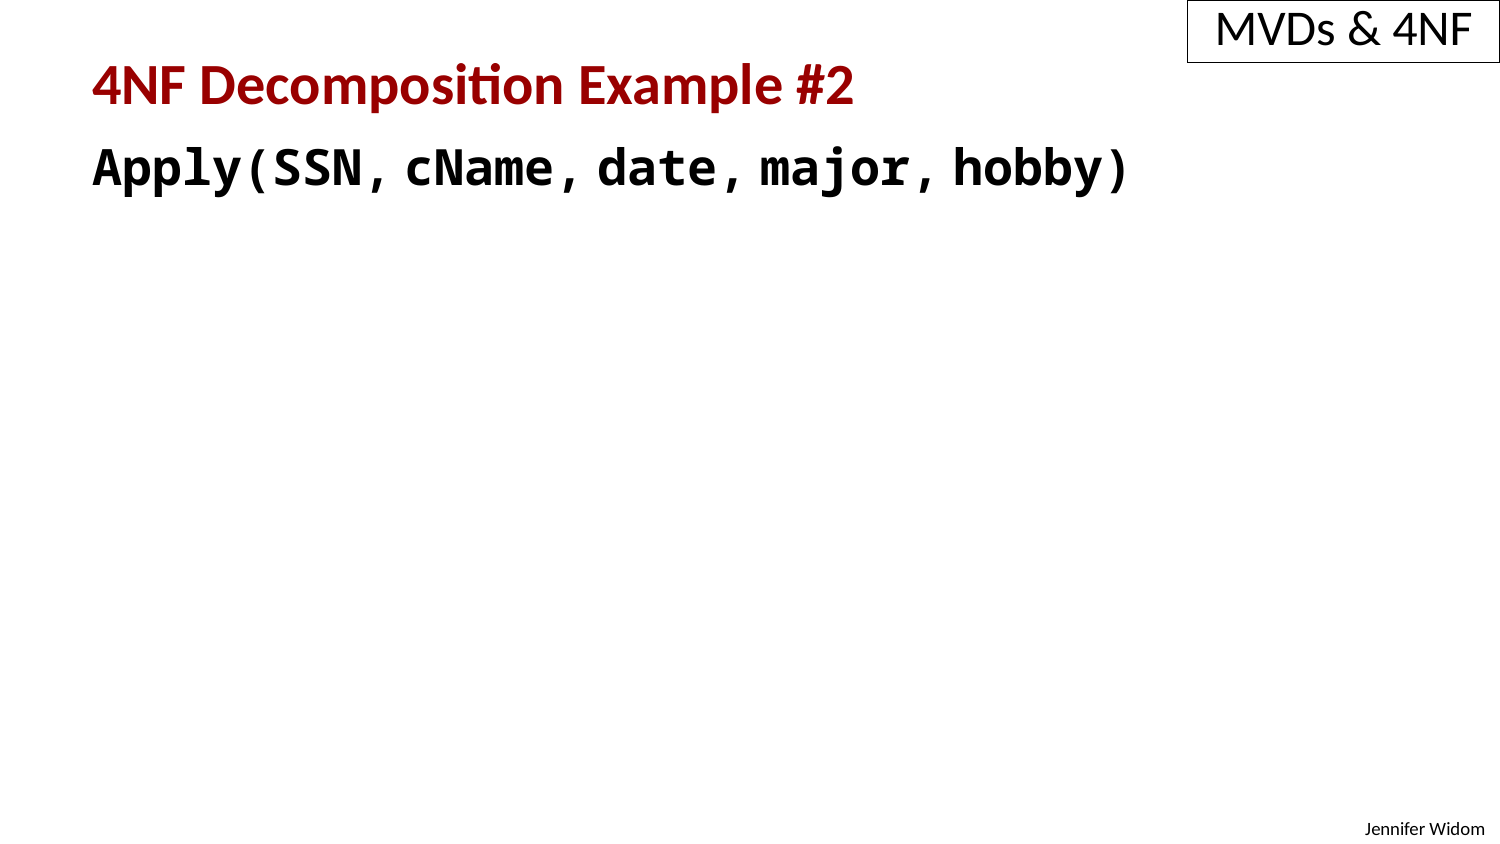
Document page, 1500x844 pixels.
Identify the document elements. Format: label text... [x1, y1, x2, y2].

text_box 4NF Decomposition Example #2 Apply(SSN, cName, date, major, hobby) [62, 46, 1475, 794]
text_box MVDs & 4NF [1187, 0, 1500, 63]
